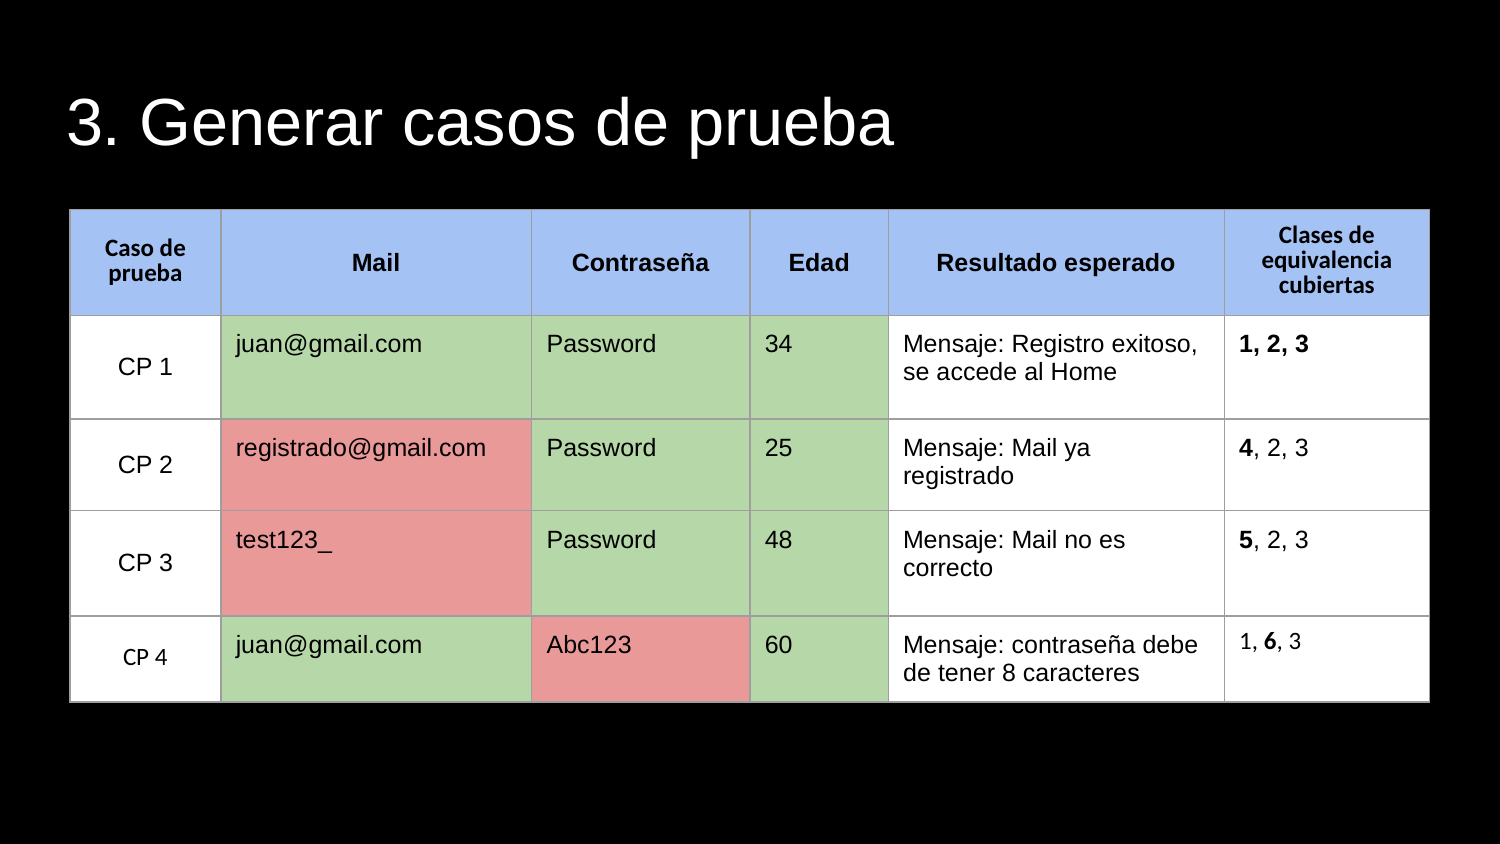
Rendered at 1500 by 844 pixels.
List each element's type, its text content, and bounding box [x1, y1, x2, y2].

table_cell 25 [751, 420, 888, 510]
table_cell Password [532, 420, 749, 510]
table_cell 4, 2, 3 [1225, 420, 1429, 510]
table_cell registrado@gmail.com [222, 420, 531, 510]
table_header Contraseña [532, 210, 749, 315]
table_cell 34 [751, 316, 888, 418]
table_cell 60 [751, 617, 888, 701]
table_cell Abc123 [532, 617, 749, 701]
table_cell Password [532, 316, 749, 418]
table_cell Password [532, 511, 749, 615]
table_header Caso de prueba [71, 210, 220, 315]
table_cell 1, 2, 3 [1225, 316, 1429, 418]
table_cell test123_ [222, 511, 531, 615]
table_cell CP 3 [71, 511, 220, 615]
table_cell 48 [751, 511, 888, 615]
table_cell 1, 6, 3 [1225, 617, 1429, 701]
title 3. Generar casos de prueba [51, 72, 1449, 167]
table_header Clases de equivalencia cubiertas [1225, 210, 1429, 315]
table_cell CP 2 [71, 420, 220, 510]
table_cell Mensaje: contraseña debe de tener 8 caracteres [889, 617, 1224, 701]
table_header Edad [751, 210, 888, 315]
table_cell juan@gmail.com [222, 316, 531, 418]
table_header Mail [222, 210, 531, 315]
table_cell Mensaje: Mail ya registrado [889, 420, 1224, 510]
table_header Resultado esperado [889, 210, 1224, 315]
table_cell juan@gmail.com [222, 617, 531, 701]
table_cell Mensaje: Mail no es correcto [889, 511, 1224, 615]
table_cell CP 4 [71, 617, 220, 701]
table_cell Mensaje: Registro exitoso, se accede al Home [889, 316, 1224, 418]
table_cell 5, 2, 3 [1225, 511, 1429, 615]
table_cell CP 1 [71, 316, 220, 418]
